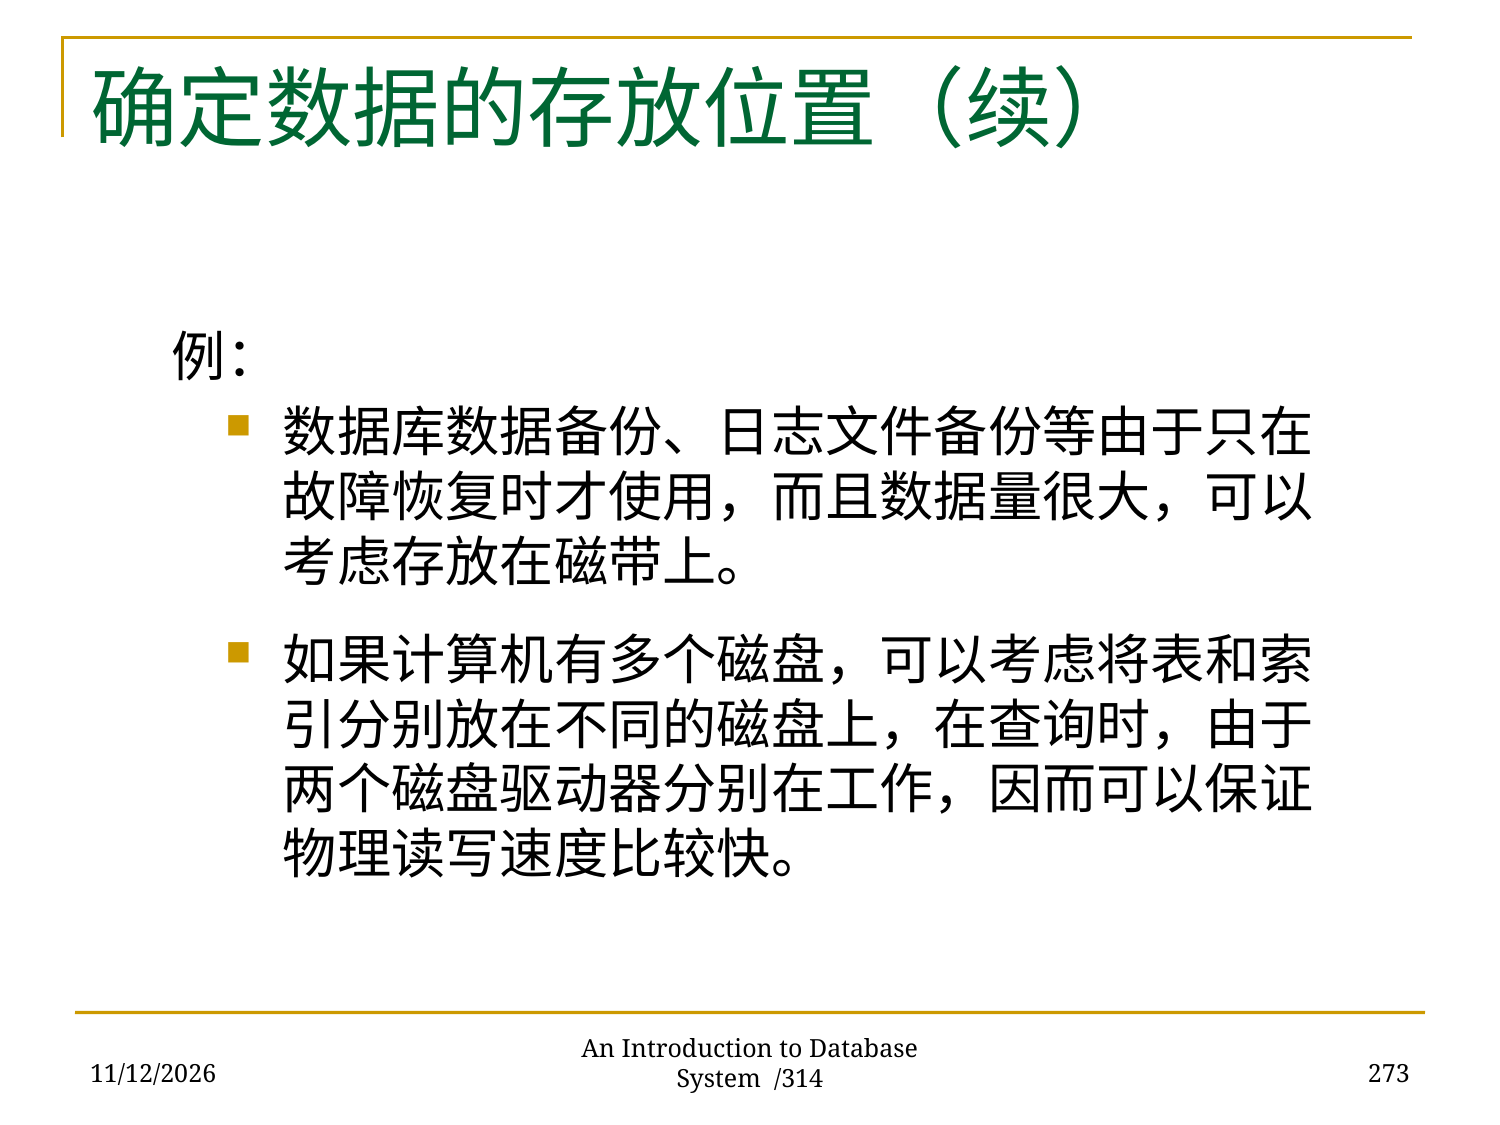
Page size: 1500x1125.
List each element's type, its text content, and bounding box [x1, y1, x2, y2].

title 确定数据的存放位置（续） [75, 45, 1425, 233]
footer An Introduction to Database System /314 [512, 1025, 988, 1100]
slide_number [75, 1024, 425, 1100]
slide_number 273 [1074, 1024, 1425, 1100]
list 例： 数据库数据备份、日志文件备份等由于只在故障恢复时才使用，而且数据量很大，可以考虑存放在磁带上。 如果计算机有多个磁盘，可以考虑将表和索引分别放在不同的磁盘上，在查询时，由于两个磁盘驱动器分别在工作，因而可以保证物理读写速度比较快。 [100, 314, 1376, 990]
